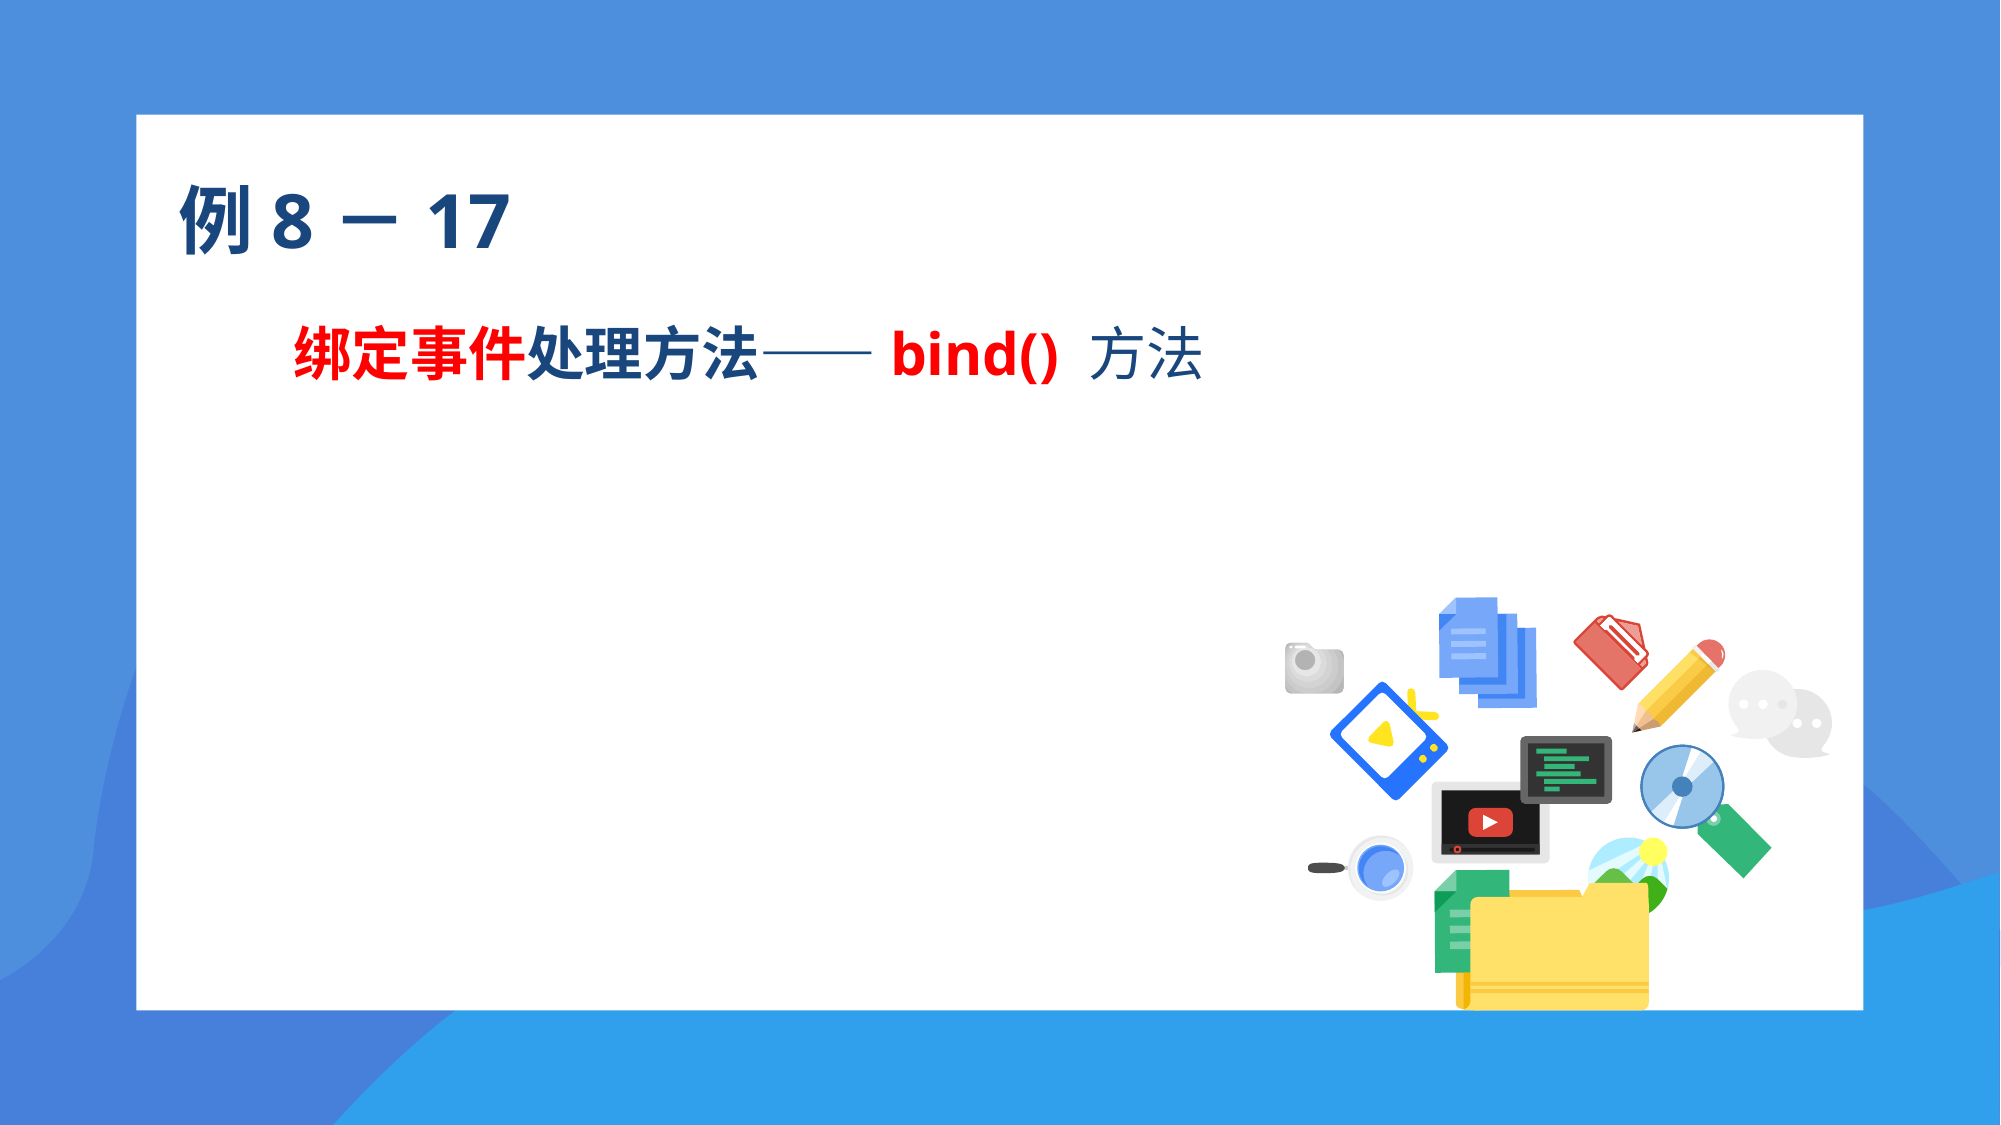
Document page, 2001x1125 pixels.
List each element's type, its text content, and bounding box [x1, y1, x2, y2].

list 绑定事件处理方法——bind() 方法 [278, 295, 1914, 545]
title 例8－17 [163, 134, 1053, 271]
